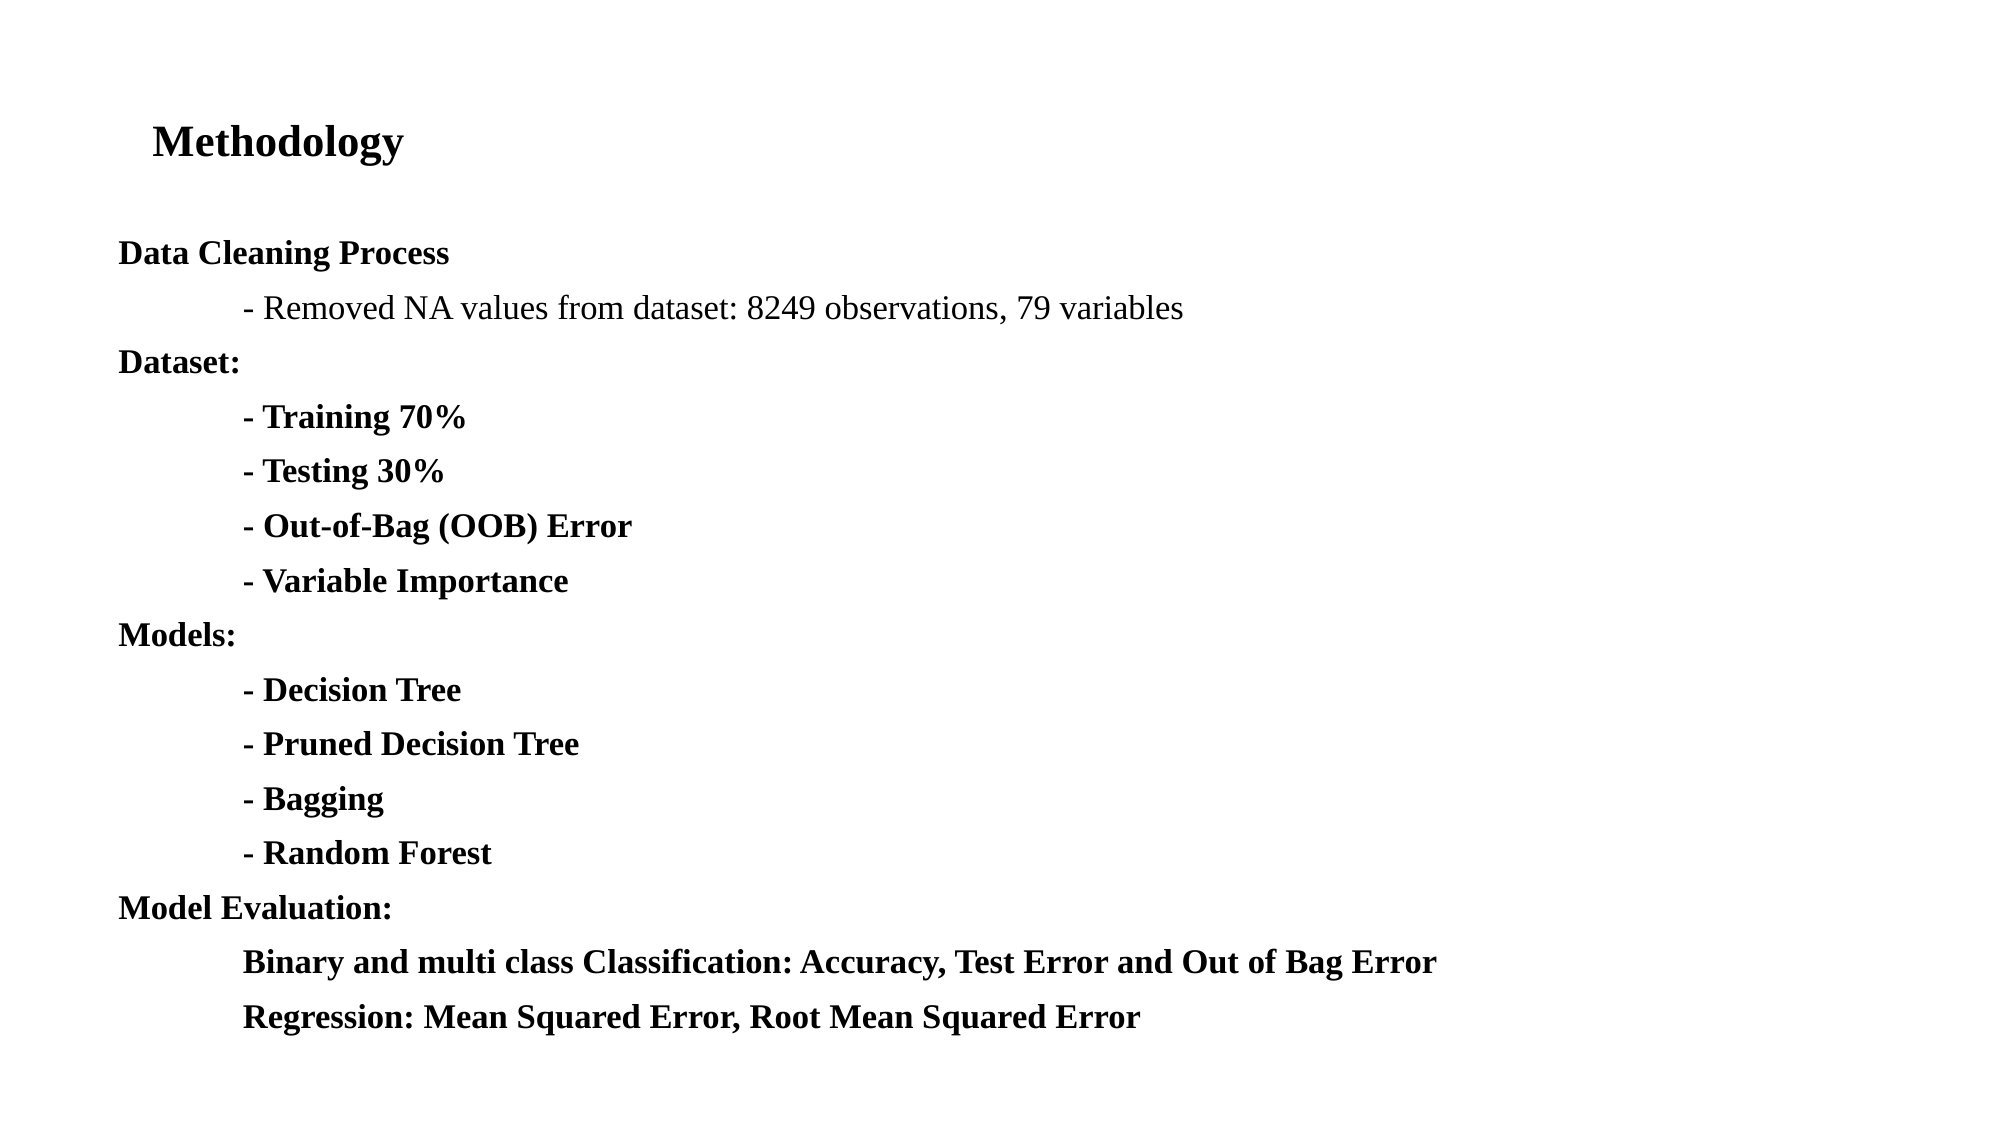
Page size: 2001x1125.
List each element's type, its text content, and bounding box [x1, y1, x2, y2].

list Data Cleaning Process - Removed NA values from dataset: 8249 observations, 79 variables Dataset: - Training 70% - Testing 30% - Out-of-Bag (OOB) Error - Variable Importance Models: - Decision Tree - Pruned Decision Tree - Bagging - Random Forest Model Evaluation: Binary and multi class Classification: Accuracy, Test Error and Out of Bag Error Regression: Mean Squared Error, Root Mean Squared Error [103, 168, 1926, 1109]
title Methodology [137, 59, 1863, 168]
